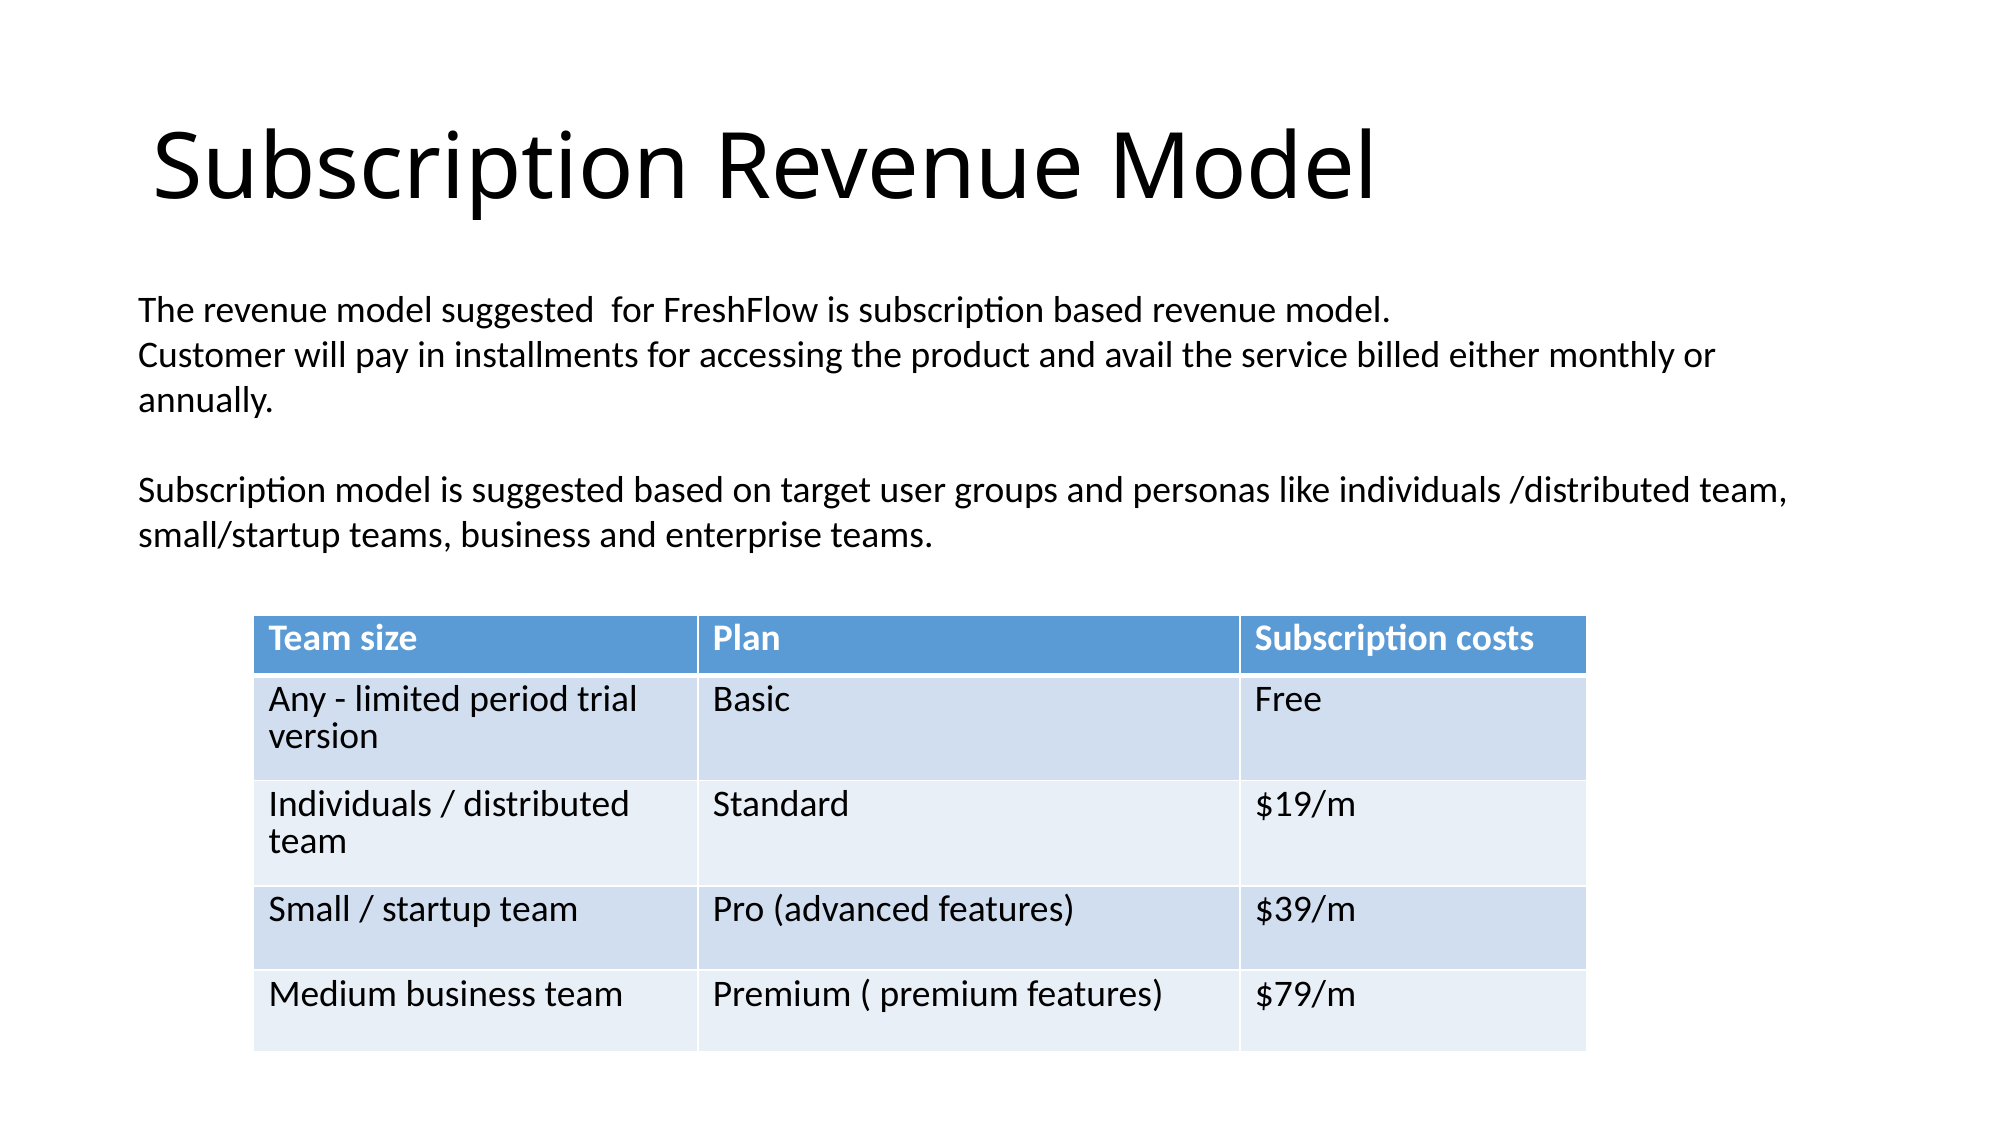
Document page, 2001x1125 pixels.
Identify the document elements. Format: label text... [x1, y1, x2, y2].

table_cell Pro (advanced features) [699, 887, 1239, 969]
table_cell Standard [699, 781, 1239, 885]
table_cell Any - limited period trial version [254, 678, 697, 780]
text_box The revenue model suggested for FreshFlow is subscription based revenue model. Customer will pay in installments for accessing the product and avail the service billed either monthly or annually. Subscription model is suggested based on target user groups and personas like individuals /distributed team, small/startup teams, business and enterprise teams. [123, 277, 1827, 742]
table_cell Medium business team [254, 971, 697, 1051]
table_cell $79/m [1241, 971, 1586, 1051]
table_cell Premium ( premium features) [699, 971, 1239, 1051]
title Subscription Revenue Model [137, 59, 1863, 278]
table_cell Individuals / distributed team [254, 781, 697, 885]
table_cell Free [1241, 678, 1586, 780]
table_header Plan [699, 616, 1239, 673]
table_header Team size [254, 616, 697, 673]
table_cell $19/m [1241, 781, 1586, 885]
table_header Subscription costs [1241, 616, 1586, 673]
table_cell Basic [699, 678, 1239, 780]
table_cell $39/m [1241, 887, 1586, 969]
table_cell Small / startup team [254, 887, 697, 969]
